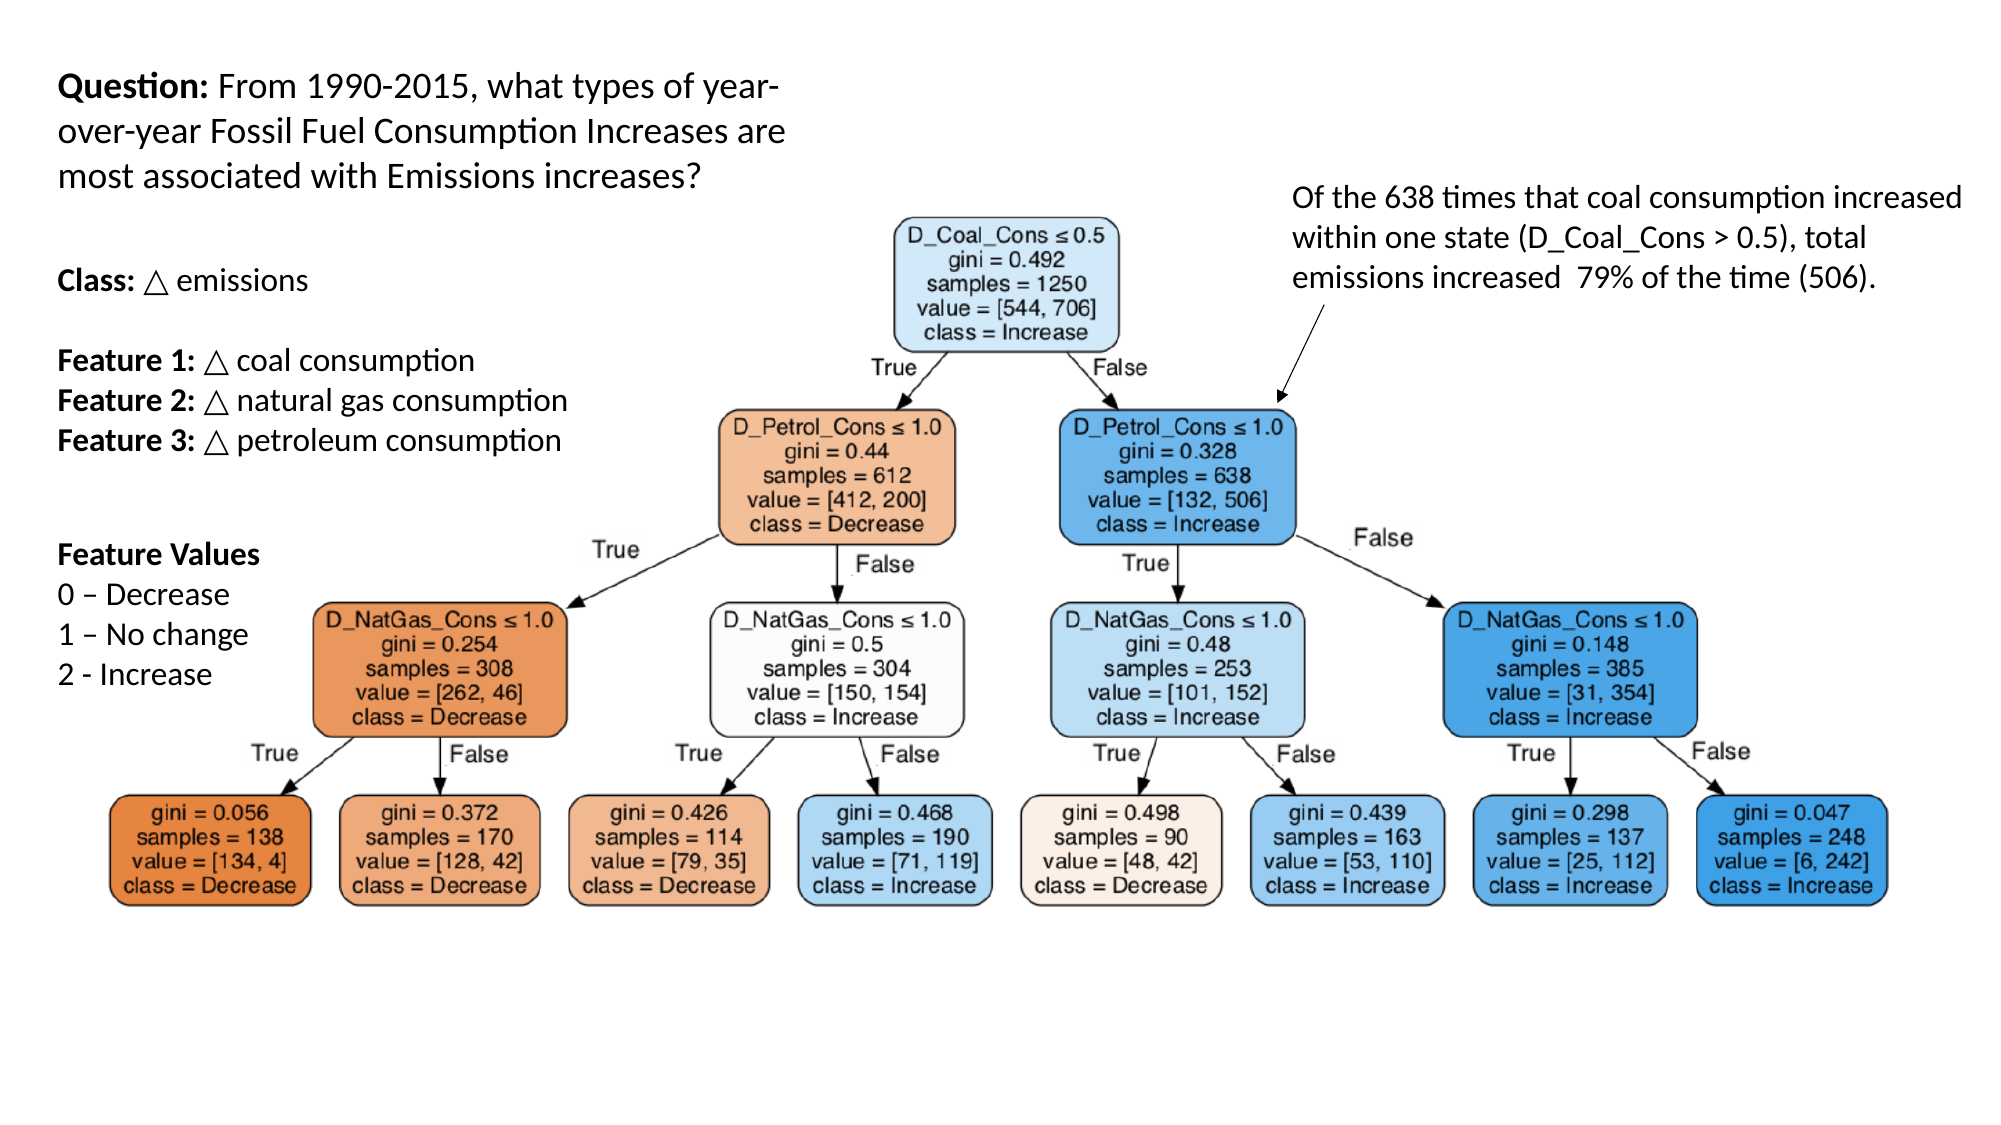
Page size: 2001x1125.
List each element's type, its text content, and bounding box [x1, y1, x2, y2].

picture [98, 207, 1902, 918]
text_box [1277, 304, 1325, 404]
text_box Question: From 1990-2015, what types of year-over-year Fossil Fuel Consumption Increases are most associated with Emissions increases? [42, 53, 807, 204]
text_box Feature Values 0 – Decrease 1 – No change 2 - Increase [42, 524, 98, 700]
text_box Class: △ emissions Feature 1: △ coal consumption Feature 2: △ natural gas consumption Feature 3: △ petroleum consumption [42, 250, 98, 466]
text_box Of the 638 times that coal consumption increased within one state (D_Coal_Cons > 0.5), total emissions increased 79% of the time (506). [1277, 168, 1980, 303]
